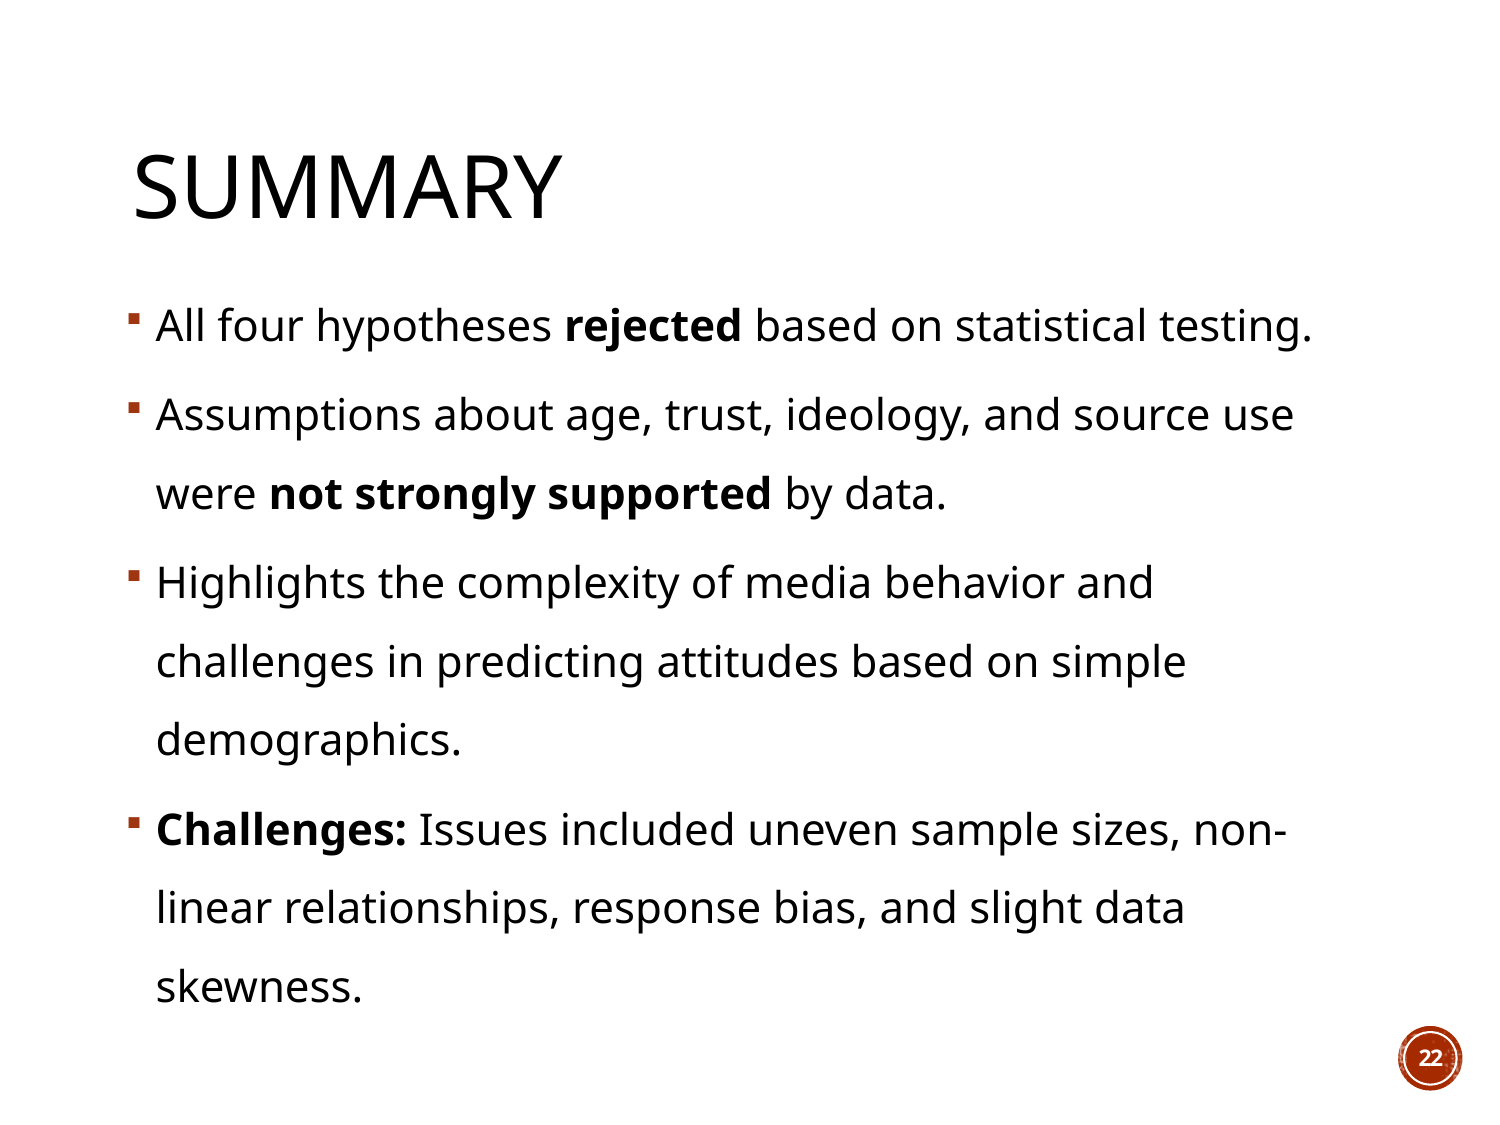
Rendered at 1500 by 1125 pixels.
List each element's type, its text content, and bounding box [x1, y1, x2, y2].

title Summary [117, 58, 1393, 323]
slide_number 22 [1391, 1028, 1471, 1089]
list All four hypotheses rejected based on statistical testing. Assumptions about age, trust, ideology, and source use were not strongly supported by data. Highlights the complexity of media behavior and challenges in predicting attitudes based on simple demographics. Challenges: Issues included uneven sample sizes, non-linear relationships, response bias, and slight data skewness. [110, 263, 1390, 974]
